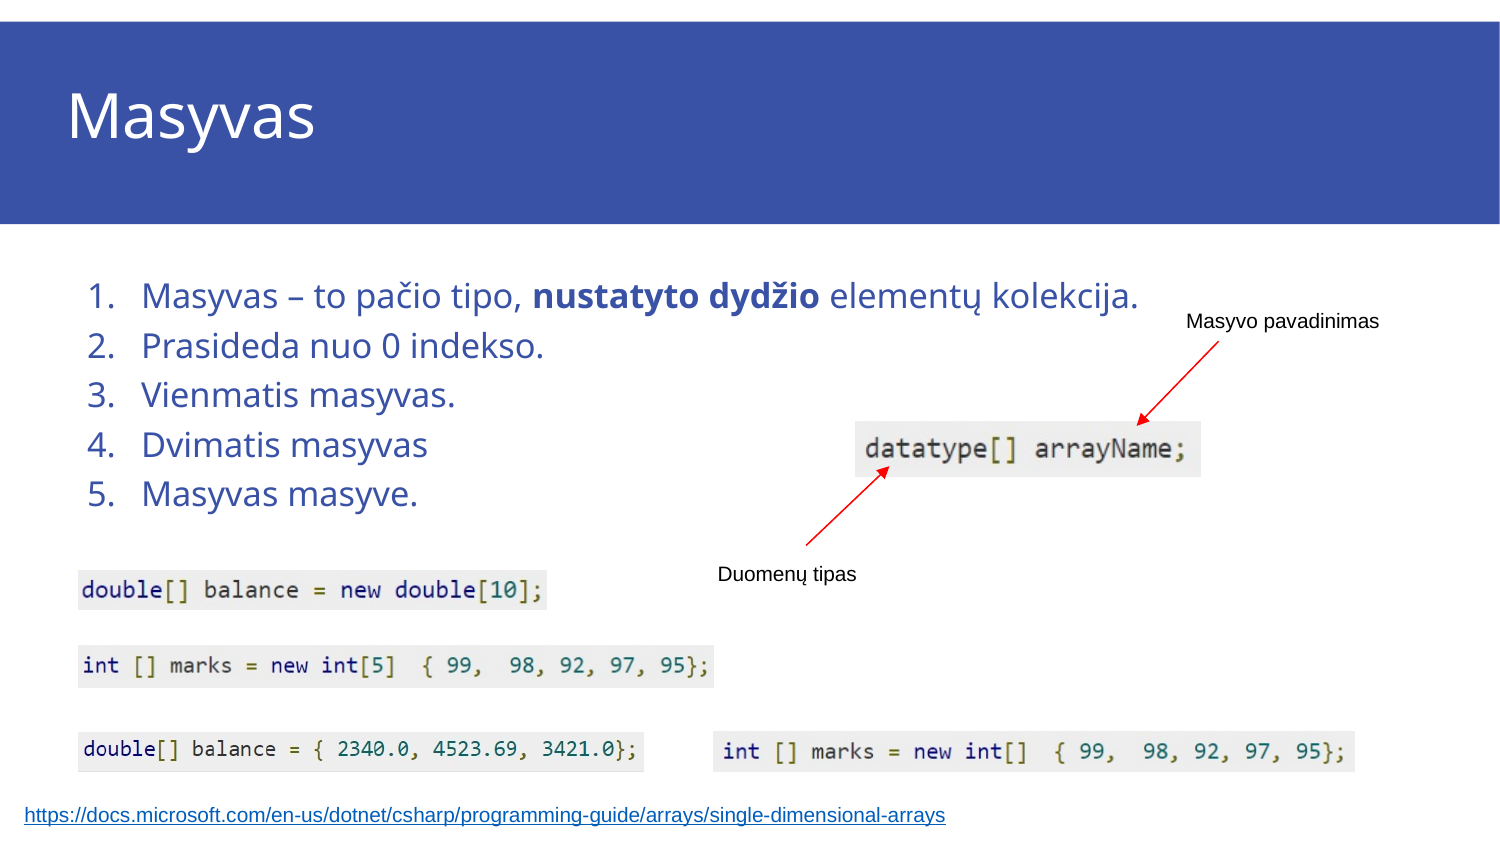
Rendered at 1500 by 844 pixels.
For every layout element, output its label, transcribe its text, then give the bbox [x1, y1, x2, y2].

picture [77, 645, 714, 689]
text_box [1136, 341, 1219, 427]
picture [713, 730, 1355, 773]
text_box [805, 465, 890, 546]
list Masyvas – to pačio tipo, nustatyto dydžio elementų kolekcija. Prasideda nuo 0 indekso. Vienmatis masyvas. Dvimatis masyvas Masyvas masyve. [51, 251, 1449, 788]
text_box Masyvo pavadinimas [1171, 292, 1402, 342]
picture [855, 421, 1201, 477]
picture [77, 570, 547, 611]
text_box Duomenų tipas [702, 545, 890, 594]
picture [77, 731, 644, 772]
title Masyvas [51, 72, 1449, 167]
text_box https://docs.microsoft.com/en-us/dotnet/csharp/programming-guide/arrays/single-dimensional-arrays [9, 787, 1262, 844]
